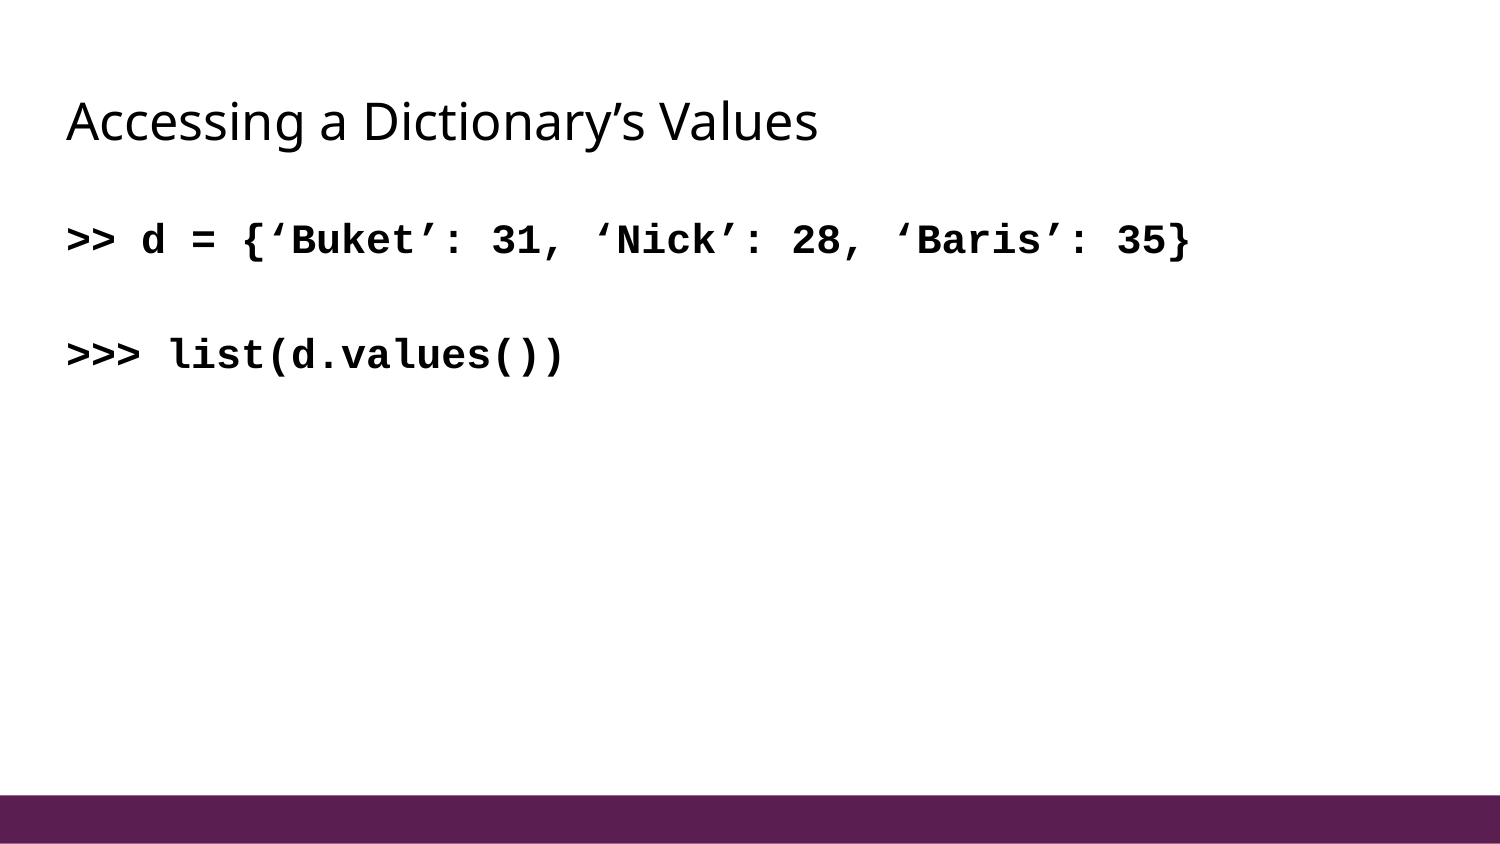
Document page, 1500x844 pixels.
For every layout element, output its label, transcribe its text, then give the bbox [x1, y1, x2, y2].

title Accessing a Dictionary’s Values [50, 72, 1450, 168]
list >> d = {‘Buket’: 31, ‘Nick’: 28, ‘Baris’: 35} >>> list(d.values()) [50, 188, 1450, 750]
